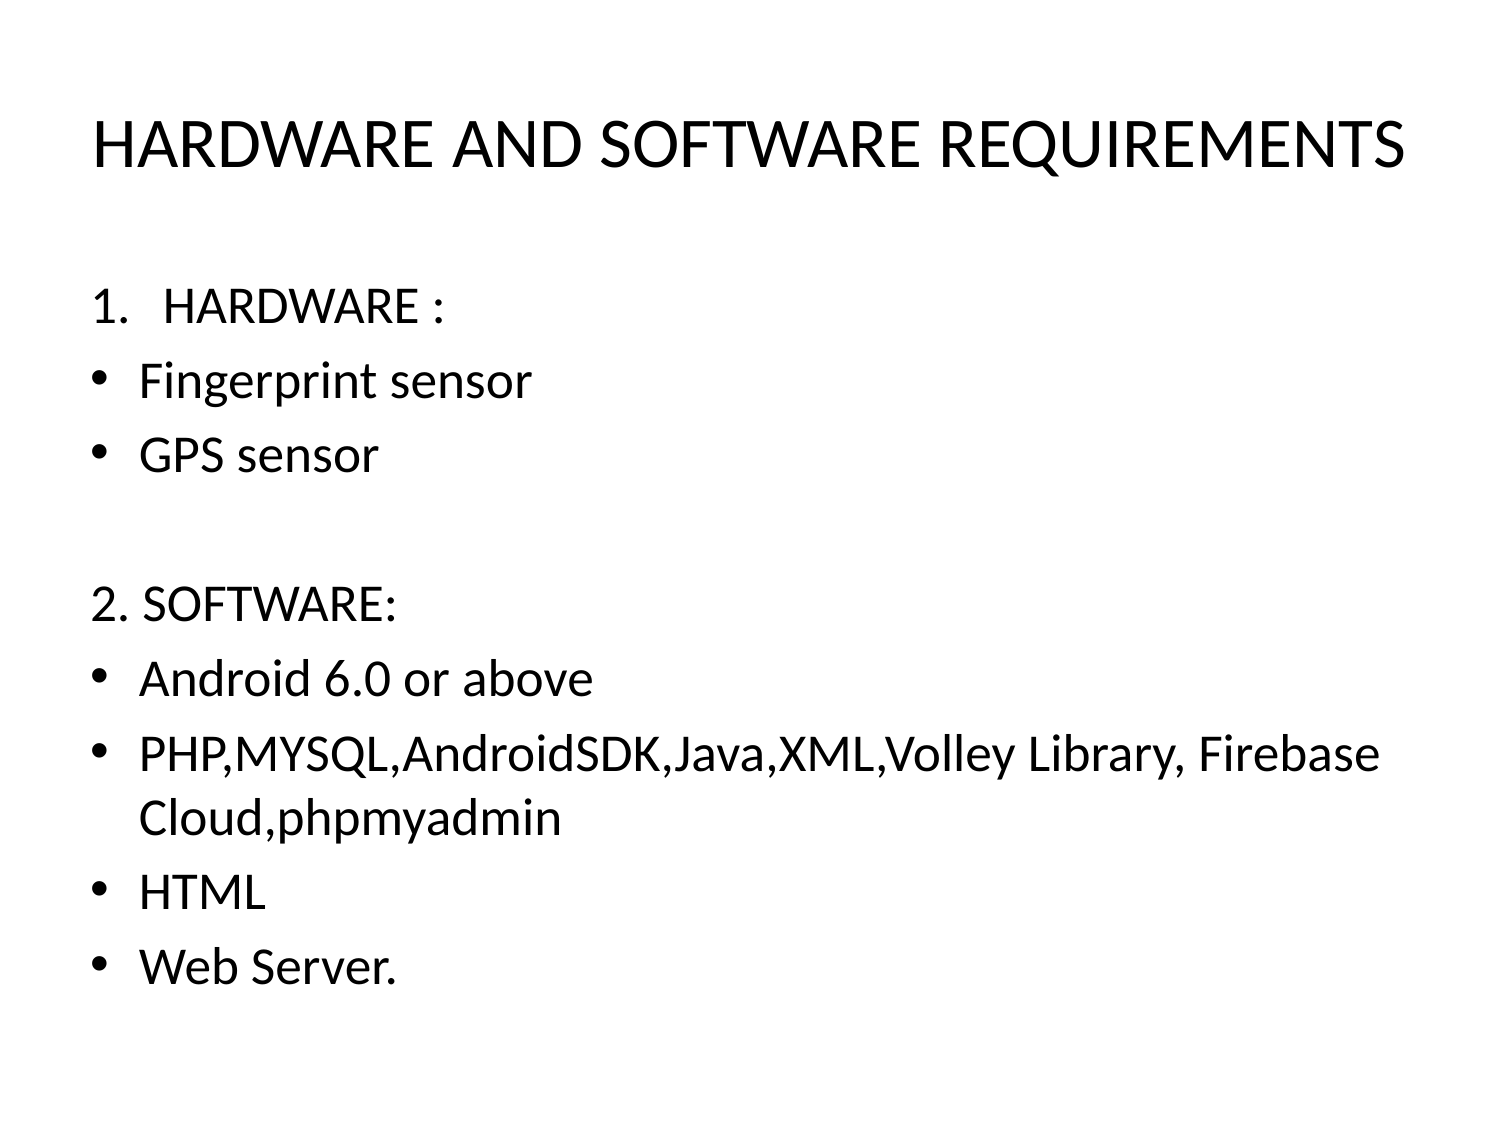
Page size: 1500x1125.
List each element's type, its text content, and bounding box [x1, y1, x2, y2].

title HARDWARE AND SOFTWARE REQUIREMENTS [75, 45, 1425, 233]
list HARDWARE : Fingerprint sensor GPS sensor 2. SOFTWARE: Android 6.0 or above PHP,MYSQL,AndroidSDK,Java,XML,Volley Library, Firebase Cloud,phpmyadmin HTML Web Server. [75, 262, 1425, 1005]
